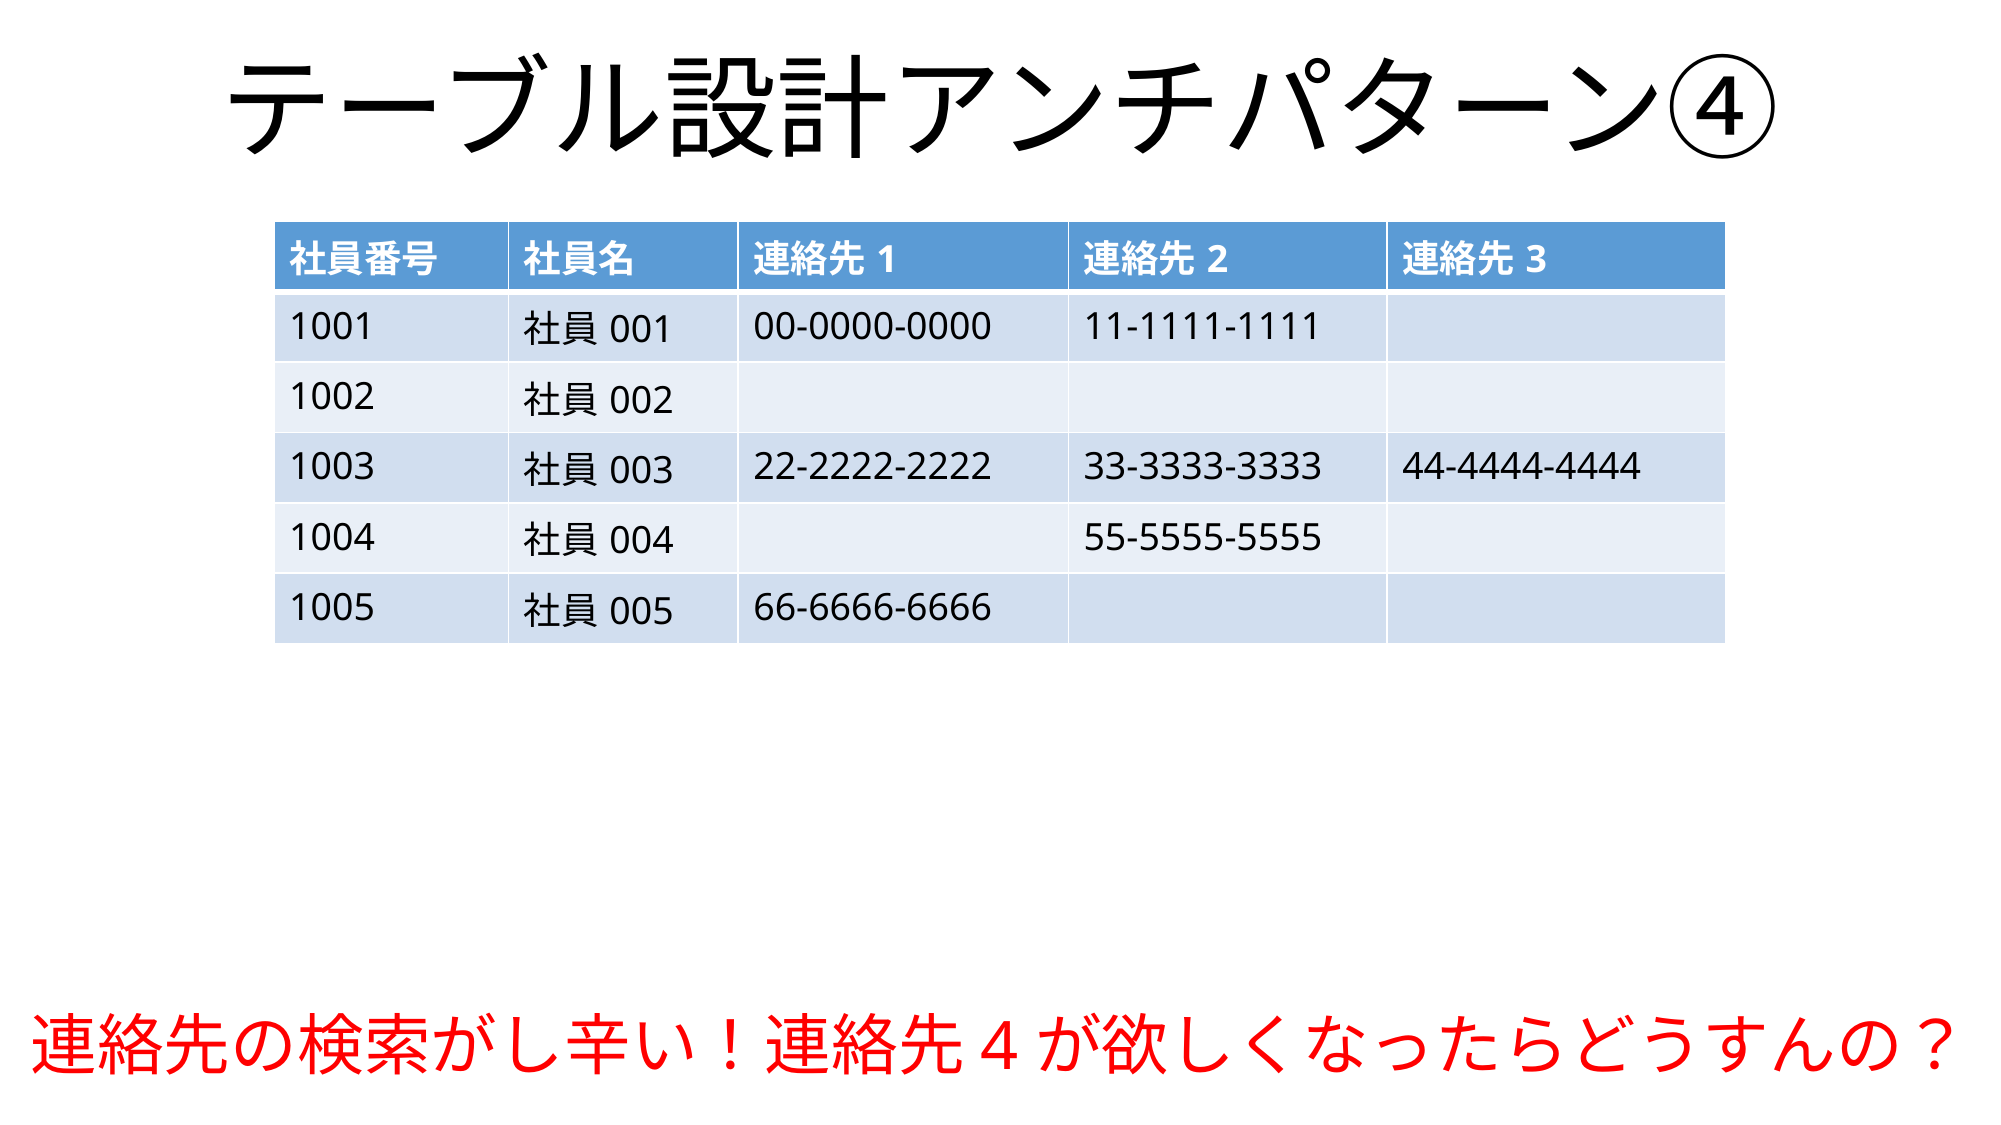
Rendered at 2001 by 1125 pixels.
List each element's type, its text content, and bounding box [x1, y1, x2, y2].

table_cell [1069, 574, 1386, 643]
table_cell 22-2222-2222 [739, 433, 1068, 502]
table_header 社員名 [509, 222, 737, 289]
table_cell 1002 [275, 363, 508, 432]
title テーブル設計アンチパターン④ [137, 4, 1863, 222]
table_header 連絡先3 [1388, 222, 1725, 289]
table_cell 44-4444-4444 [1388, 433, 1725, 502]
table_cell 社員003 [509, 433, 737, 502]
table_cell 1001 [275, 295, 508, 361]
table_cell 33-3333-3333 [1069, 433, 1386, 502]
table_cell [1388, 574, 1725, 643]
table_cell 1003 [275, 433, 508, 502]
table_cell 1004 [275, 504, 508, 572]
table_header 連絡先1 [739, 222, 1068, 289]
table_cell [1069, 363, 1386, 432]
table_cell 社員005 [509, 574, 737, 643]
table_cell 1005 [275, 574, 508, 643]
table_cell 00-0000-0000 [739, 295, 1068, 361]
table_cell 55-5555-5555 [1069, 504, 1386, 572]
table_cell [1388, 504, 1725, 572]
table_cell [1388, 295, 1725, 361]
text_box 連絡先の検索がし辛い！連絡先4が欲しくなったらどうすんの？ [0, 995, 2000, 1091]
table_cell 66-6666-6666 [739, 574, 1068, 643]
table_cell 社員001 [509, 295, 737, 361]
table_cell 社員002 [509, 363, 737, 432]
table_cell [739, 363, 1068, 432]
table_cell [739, 504, 1068, 572]
table_header 連絡先2 [1069, 222, 1386, 289]
table_cell 社員004 [509, 504, 737, 572]
table_cell [1388, 363, 1725, 432]
table_cell 11-1111-1111 [1069, 295, 1386, 361]
table_header 社員番号 [275, 222, 508, 289]
